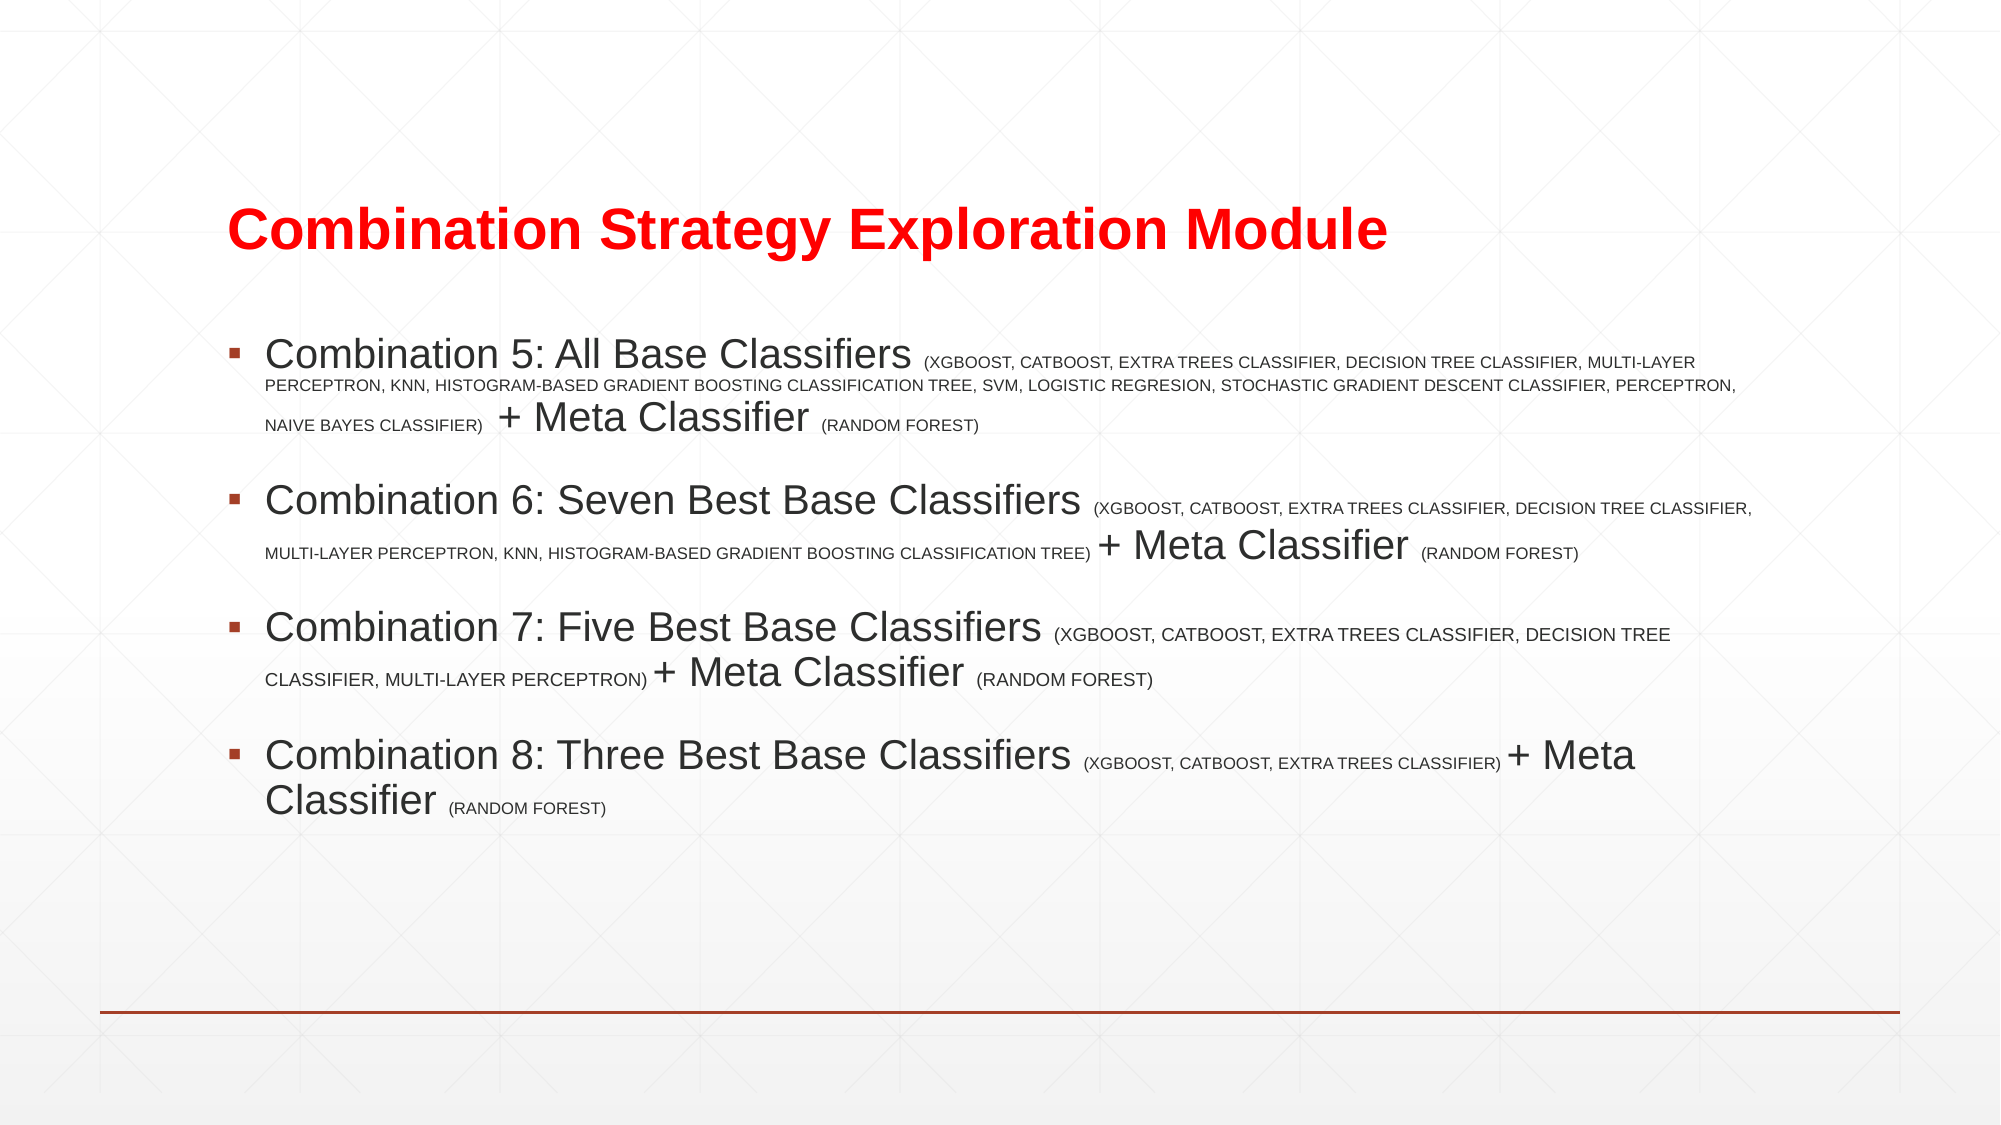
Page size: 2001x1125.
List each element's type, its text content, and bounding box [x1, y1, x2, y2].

title Combination Strategy Exploration Module [212, 82, 1788, 271]
list Combination 5: All Base Classifiers (XGBOOST, CATBOOST, EXTRA TREES CLASSIFIER, DECISION TREE CLASSIFIER, MULTI-LAYER PERCEPTRON, KNN, HISTOGRAM-BASED GRADIENT BOOSTING CLASSIFICATION TREE, SVM, LOGISTIC REGRESION, STOCHASTIC GRADIENT DESCENT CLASSIFIER, PERCEPTRON, NAIVE BAYES CLASSIFIER) + Meta Classifier (RANDOM FOREST) Combination 6: Seven Best Base Classifiers (XGBOOST, CATBOOST, EXTRA TREES CLASSIFIER, DECISION TREE CLASSIFIER, MULTI-LAYER PERCEPTRON, KNN, HISTOGRAM-BASED GRADIENT BOOSTING CLASSIFICATION TREE) + Meta Classifier (RANDOM FOREST) Combination 7: Five Best Base Classifiers (XGBOOST, CATBOOST, EXTRA TREES CLASSIFIER, DECISION TREE CLASSIFIER, MULTI-LAYER PERCEPTRON) + Meta Classifier (RANDOM FOREST) Combination 8: Three Best Base Classifiers (XGBOOST, CATBOOST, EXTRA TREES CLASSIFIER) + Meta Classifier (RANDOM FOREST) [212, 324, 1788, 950]
